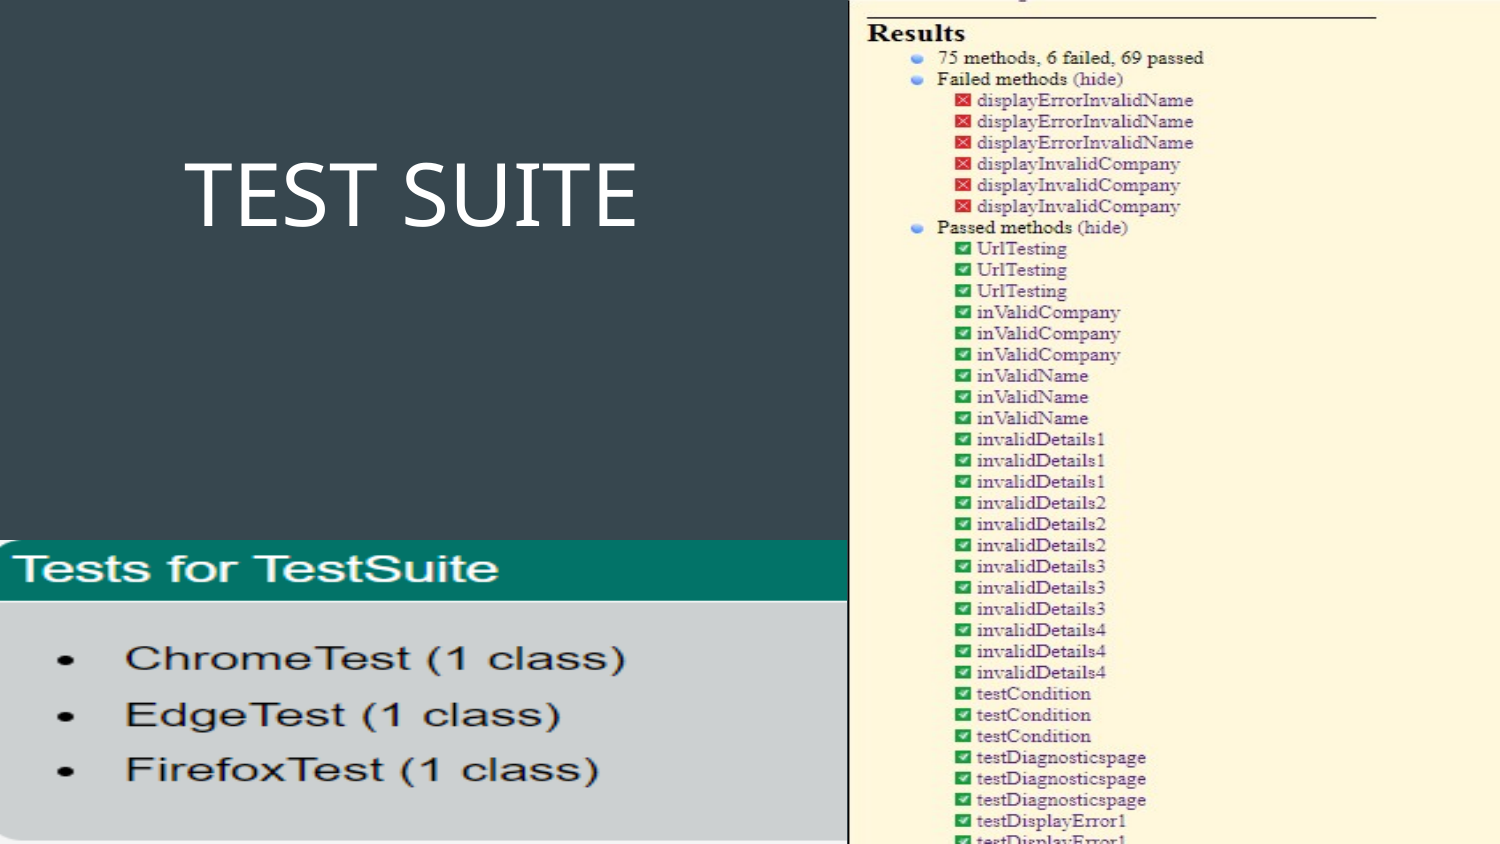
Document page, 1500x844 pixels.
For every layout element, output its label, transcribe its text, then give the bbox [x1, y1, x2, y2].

text_box TEST SUITE [52, 123, 773, 403]
picture [0, 0, 1500, 844]
